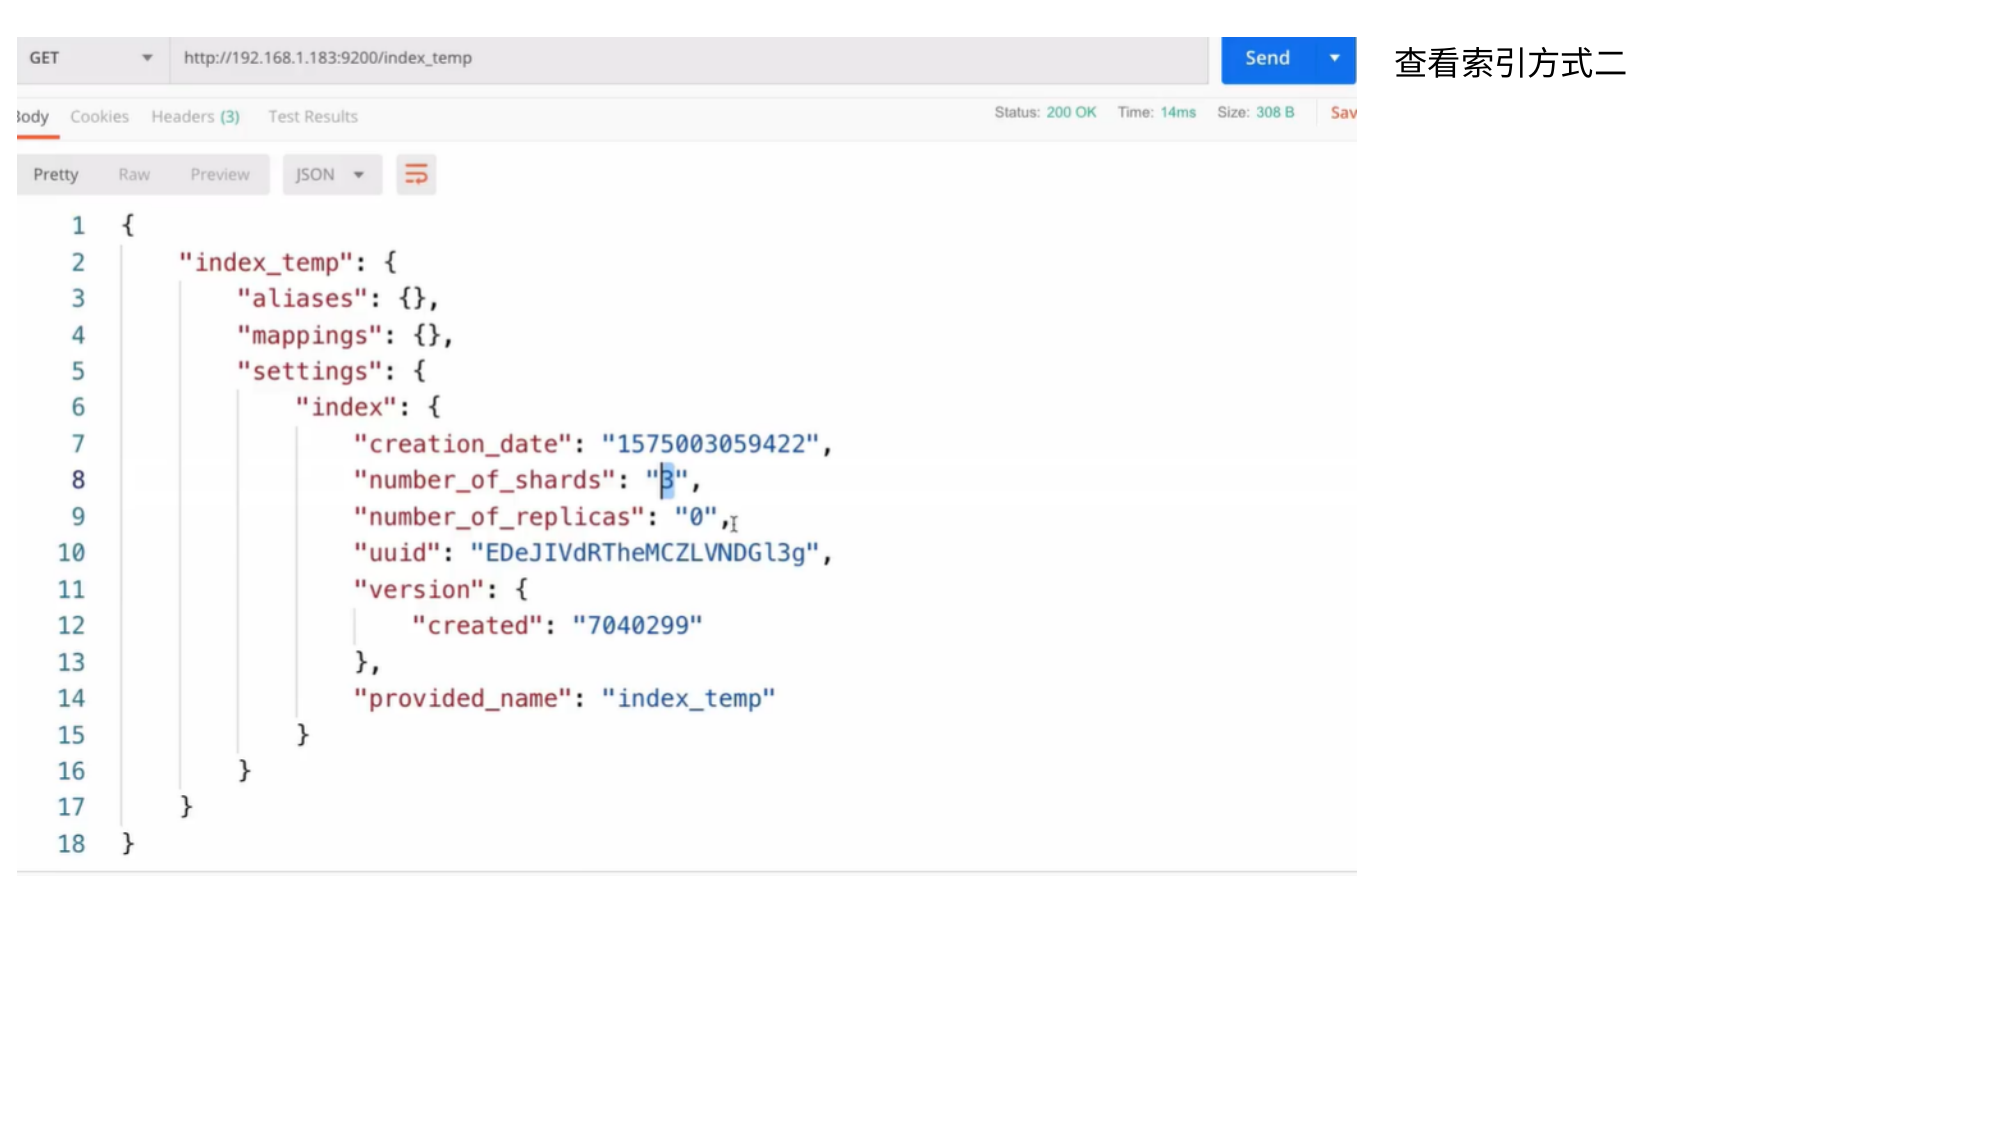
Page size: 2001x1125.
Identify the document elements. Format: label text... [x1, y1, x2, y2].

picture [17, 37, 1357, 876]
text_box 查看索引方式二 [1379, 34, 1699, 89]
